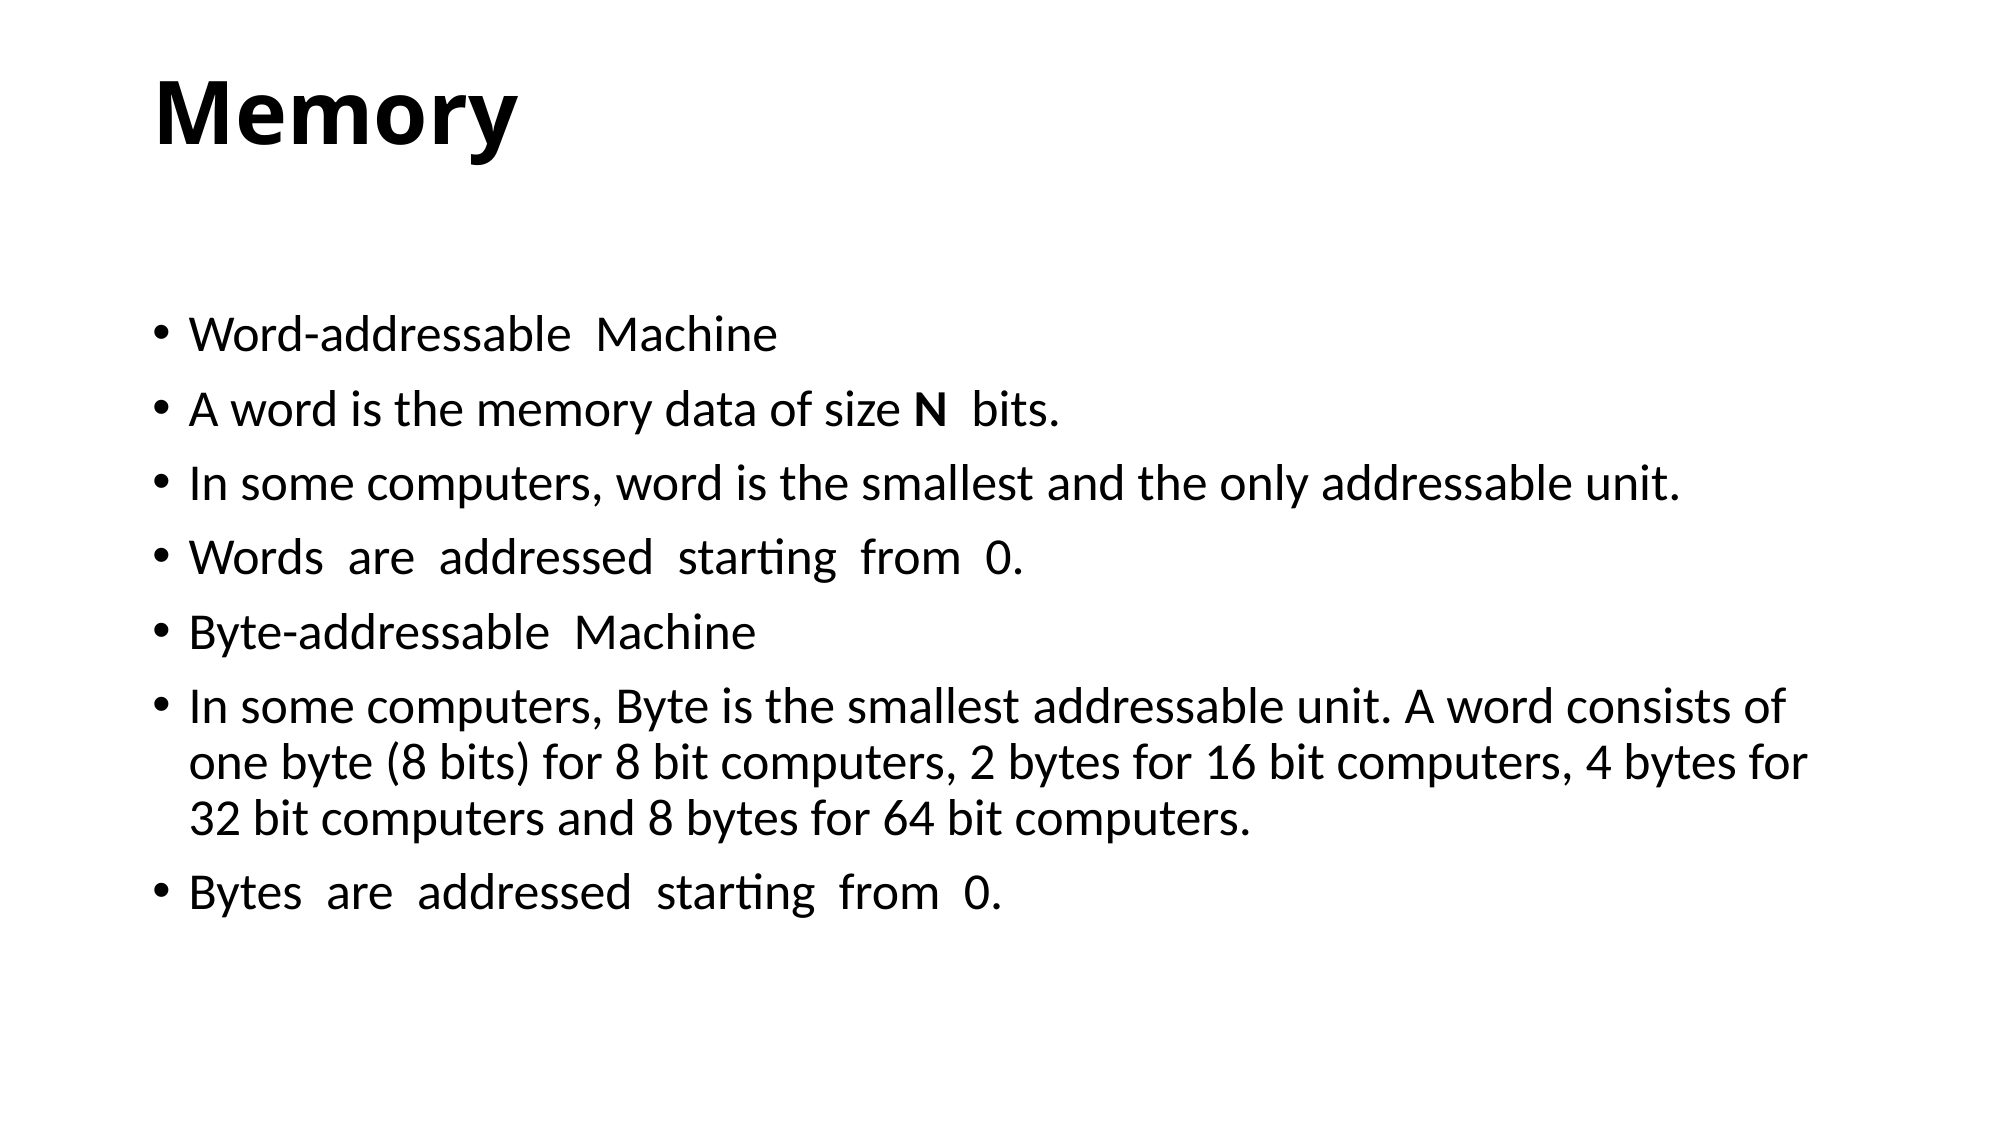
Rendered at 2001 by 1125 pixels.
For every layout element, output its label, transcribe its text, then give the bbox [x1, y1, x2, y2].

title Memory [137, 59, 1863, 278]
list Word-addressable Machine A word is the memory data of size N bits. In some computers, word is the smallest and the only addressable unit. Words are addressed starting from 0. Byte-addressable Machine In some computers, Byte is the smallest addressable unit. A word consists of one byte (8 bits) for 8 bit computers, 2 bytes for 16 bit computers, 4 bytes for 32 bit computers and 8 bytes for 64 bit computers. Bytes are addressed starting from 0. [137, 299, 1863, 1014]
